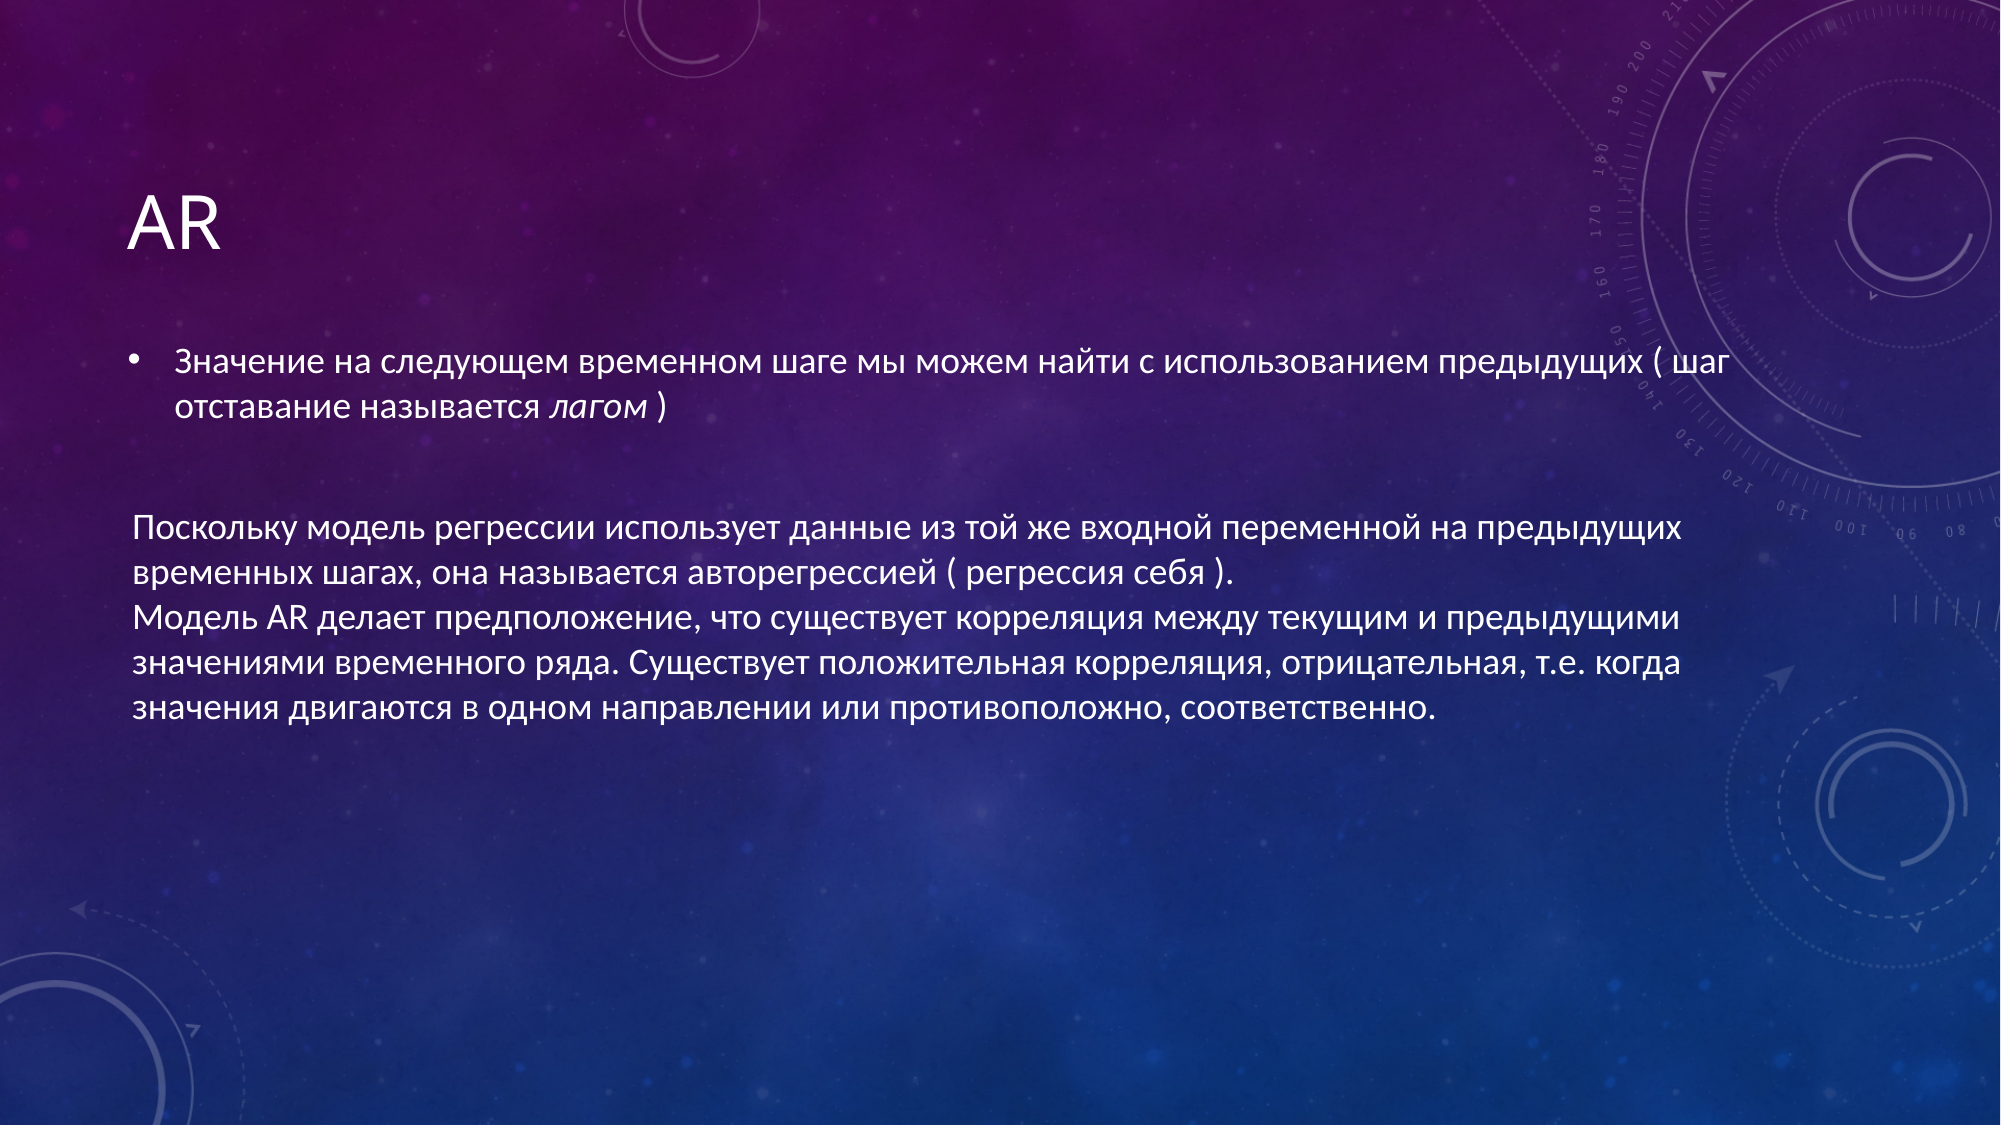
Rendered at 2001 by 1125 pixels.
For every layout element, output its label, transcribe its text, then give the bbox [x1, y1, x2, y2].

title AR [112, 99, 1775, 280]
text_box Поскольку модель регрессии использует данные из той же входной переменной на предыдущих временных шагах, она называется авторегрессией ( регрессия себя ). Модель AR делает предположение, что существует корреляция между текущим и предыдущими значениями временного ряда. Существует положительная корреляция, отрицательная, т.е. когда значения двигаются в одном направлении или противоположно, соответственно. [117, 494, 1806, 780]
list Значение на следующем временном шаге мы можем найти с использованием предыдущих ( шаг отставание называется лагом ) [112, 280, 1775, 548]
picture [0, 0, 2001, 1125]
